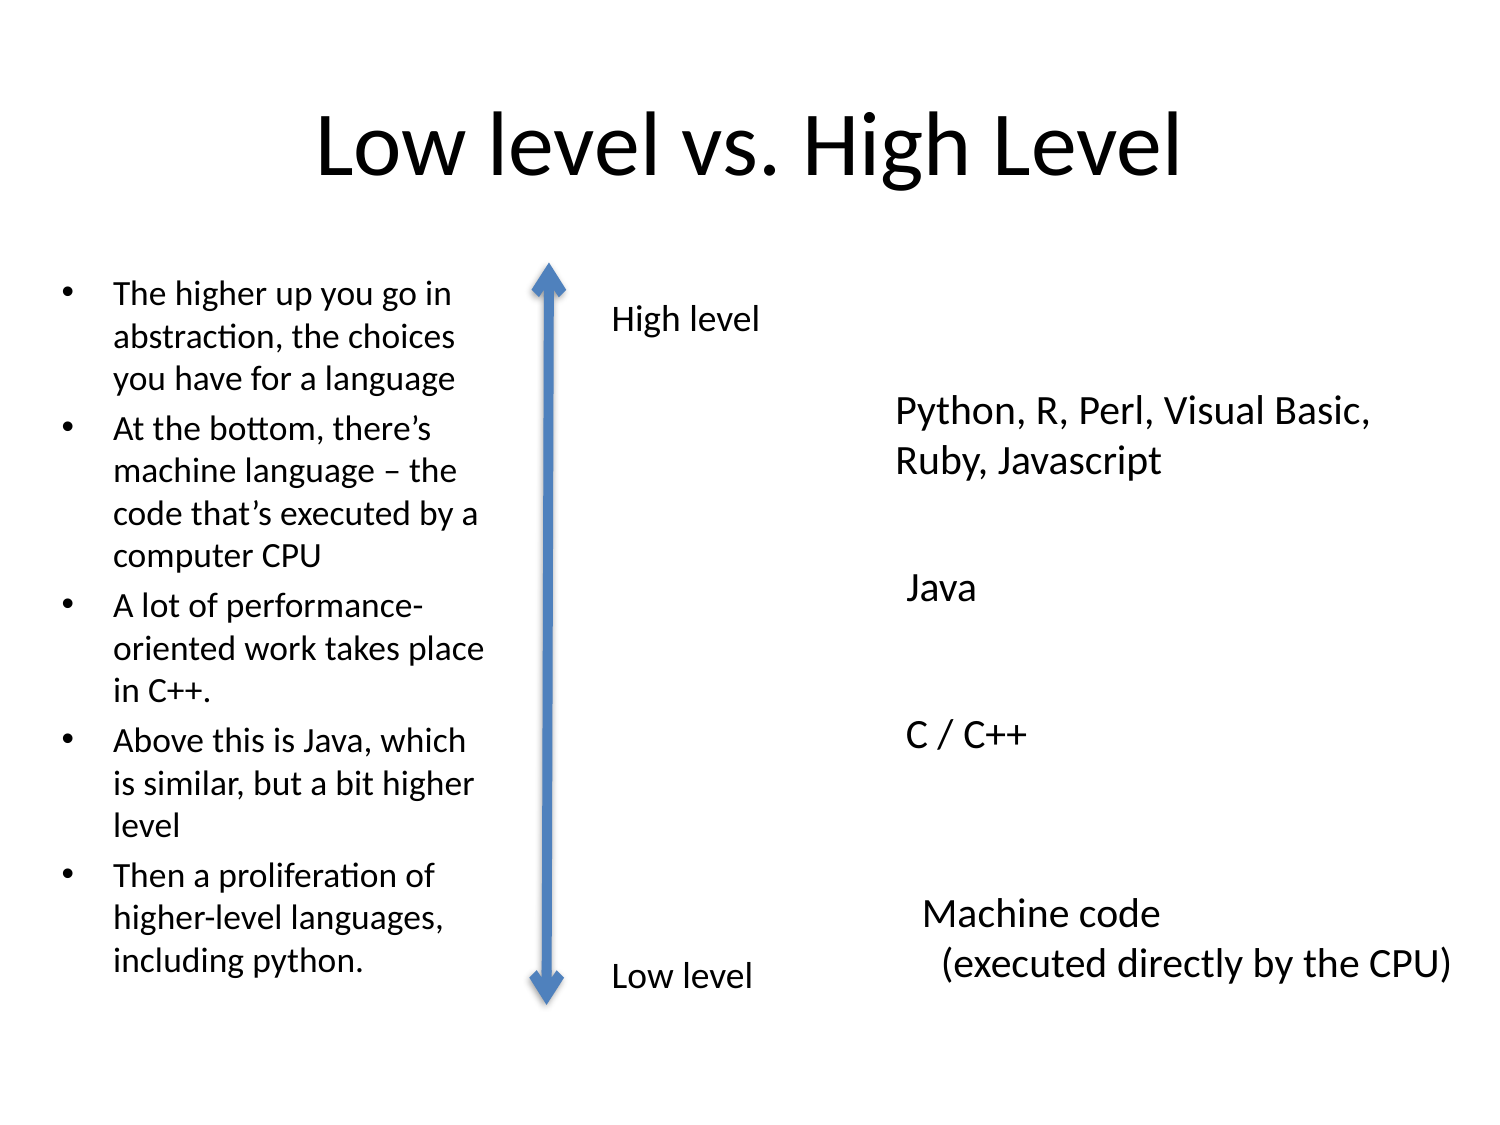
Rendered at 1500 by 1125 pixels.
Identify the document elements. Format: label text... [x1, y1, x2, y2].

text_box Low level [596, 944, 769, 1004]
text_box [546, 262, 550, 1006]
text_box C / C++ [891, 699, 1043, 764]
list The higher up you go in abstraction, the choices you have for a language At the bottom, there’s machine language – the code that’s executed by a computer CPU A lot of performance-oriented work takes place in C++. Above this is Java, which is similar, but a bit higher level Then a proliferation of higher-level languages, including python. [46, 262, 503, 1005]
text_box Machine code (executed directly by the CPU) [907, 878, 1468, 994]
title Low level vs. High Level [75, 45, 1425, 233]
text_box Java [891, 551, 993, 617]
text_box High level [596, 286, 776, 347]
text_box Python, R, Perl, Visual Basic, Ruby, Javascript [880, 375, 1449, 491]
